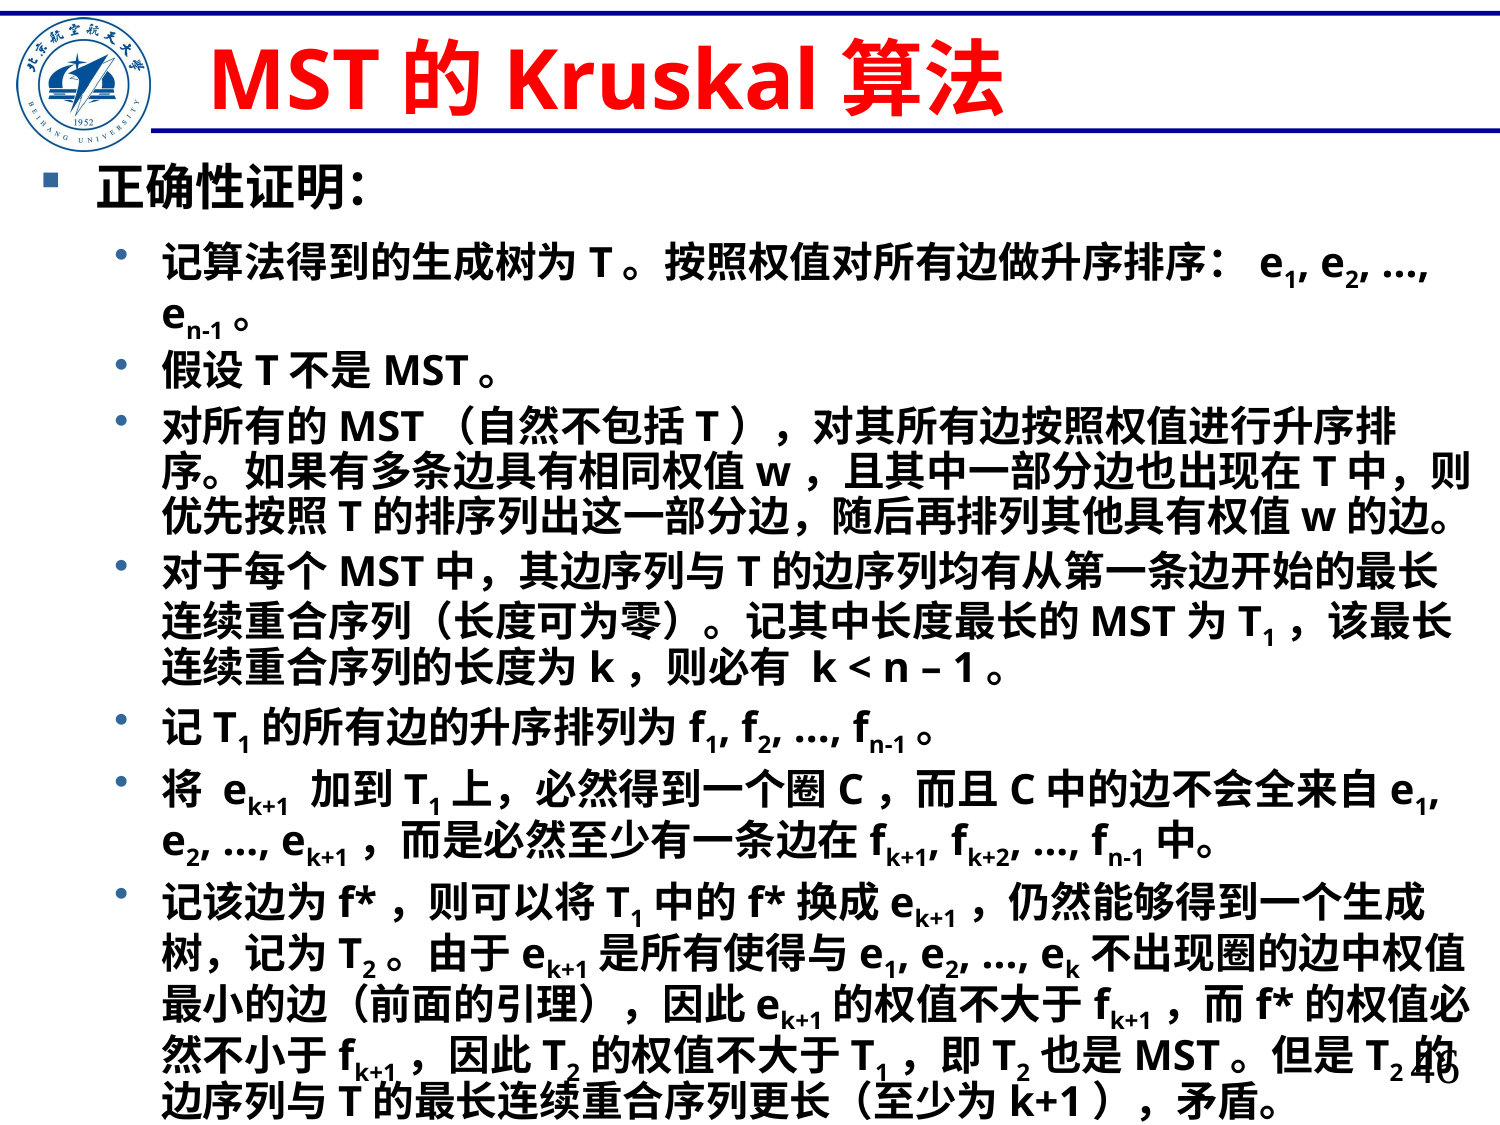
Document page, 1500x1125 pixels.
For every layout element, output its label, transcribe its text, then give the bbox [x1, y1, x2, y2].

title MST的Kruskal算法 [192, 32, 1415, 120]
list 正确性证明： 记算法得到的生成树为T。按照权值对所有边做升序排序：e1, e2, ..., en-1。 假设T不是MST。 对所有的MST（自然不包括T），对其所有边按照权值进行升序排序。如果有多条边具有相同权值w，且其中一部分边也出现在T中，则优先按照T的排序列出这一部分边，随后再排列其他具有权值w的边。 对于每个MST中，其边序列与T的边序列均有从第一条边开始的最长连续重合序列（长度可为零）。记其中长度最长的MST为T1，该最长连续重合序列的长度为k，则必有 k < n – 1。 记T1的所有边的升序排列为f1, f2, ..., fn-1。 将 ek+1 加到T1上，必然得到一个圈C，而且C中的边不会全来自e1, e2, ..., ek+1，而是必然至少有一条边在fk+1, fk+2, ..., fn-1中。 记该边为f*，则可以将T1中的f*换成ek+1，仍然能够得到一个生成树，记为T2。由于ek+1是所有使得与e1, e2, ..., ek不出现圈的边中权值最小的边（前面的引理），因此ek+1的权值不大于fk+1，而f*的权值必然不小于fk+1，因此T2的权值不大于T1，即T2也是MST。但是T2的边序列与T的最长连续重合序列更长（至少为k+1），矛盾。 [24, 155, 1488, 1069]
picture [16, 17, 151, 152]
